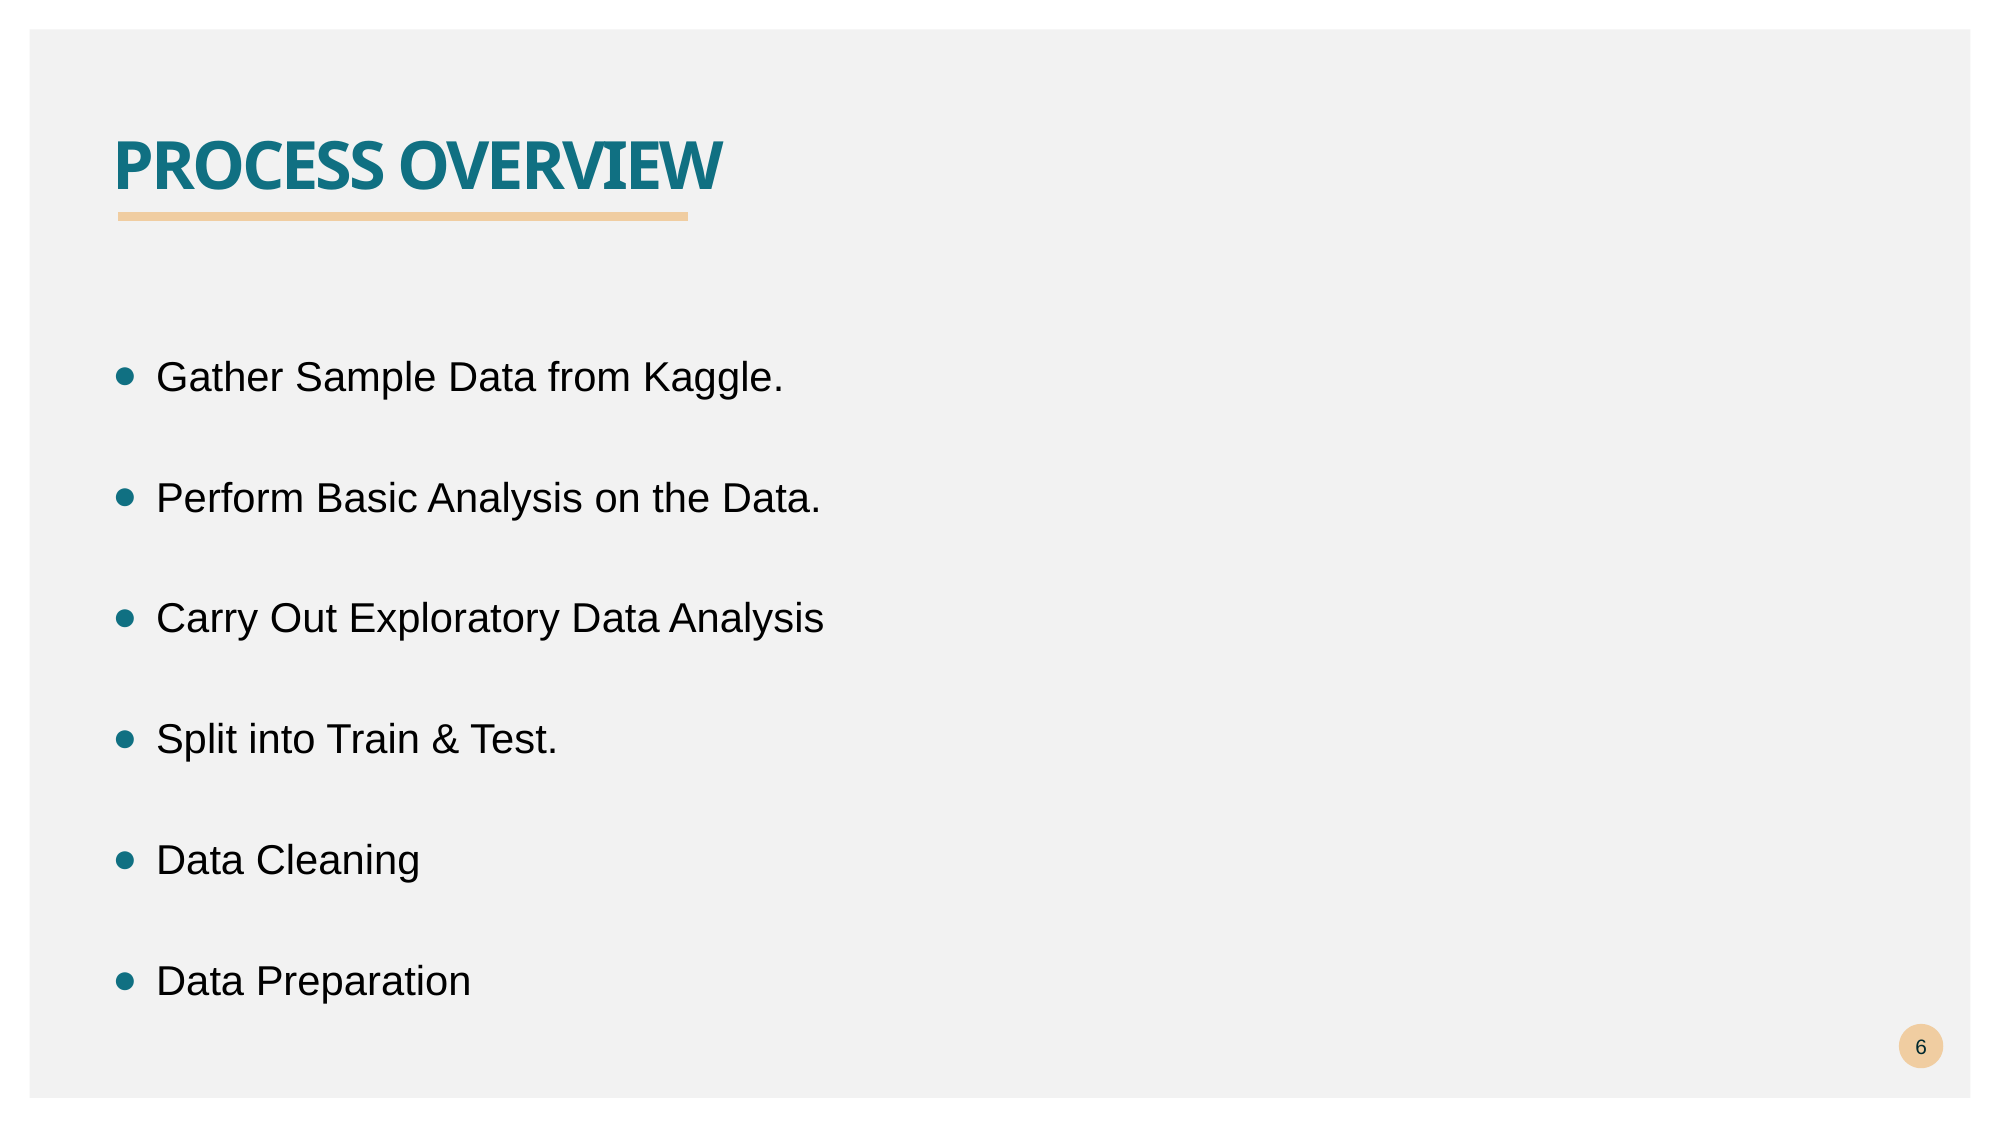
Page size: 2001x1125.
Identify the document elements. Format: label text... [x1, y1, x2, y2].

title Process overview [112, 132, 1353, 194]
list Gather Sample Data from Kaggle. Perform Basic Analysis on the Data. Carry Out Exploratory Data Analysis Split into Train & Test. Data Cleaning Data Preparation [112, 299, 1884, 1009]
slide_number 6 [1898, 1023, 1944, 1069]
